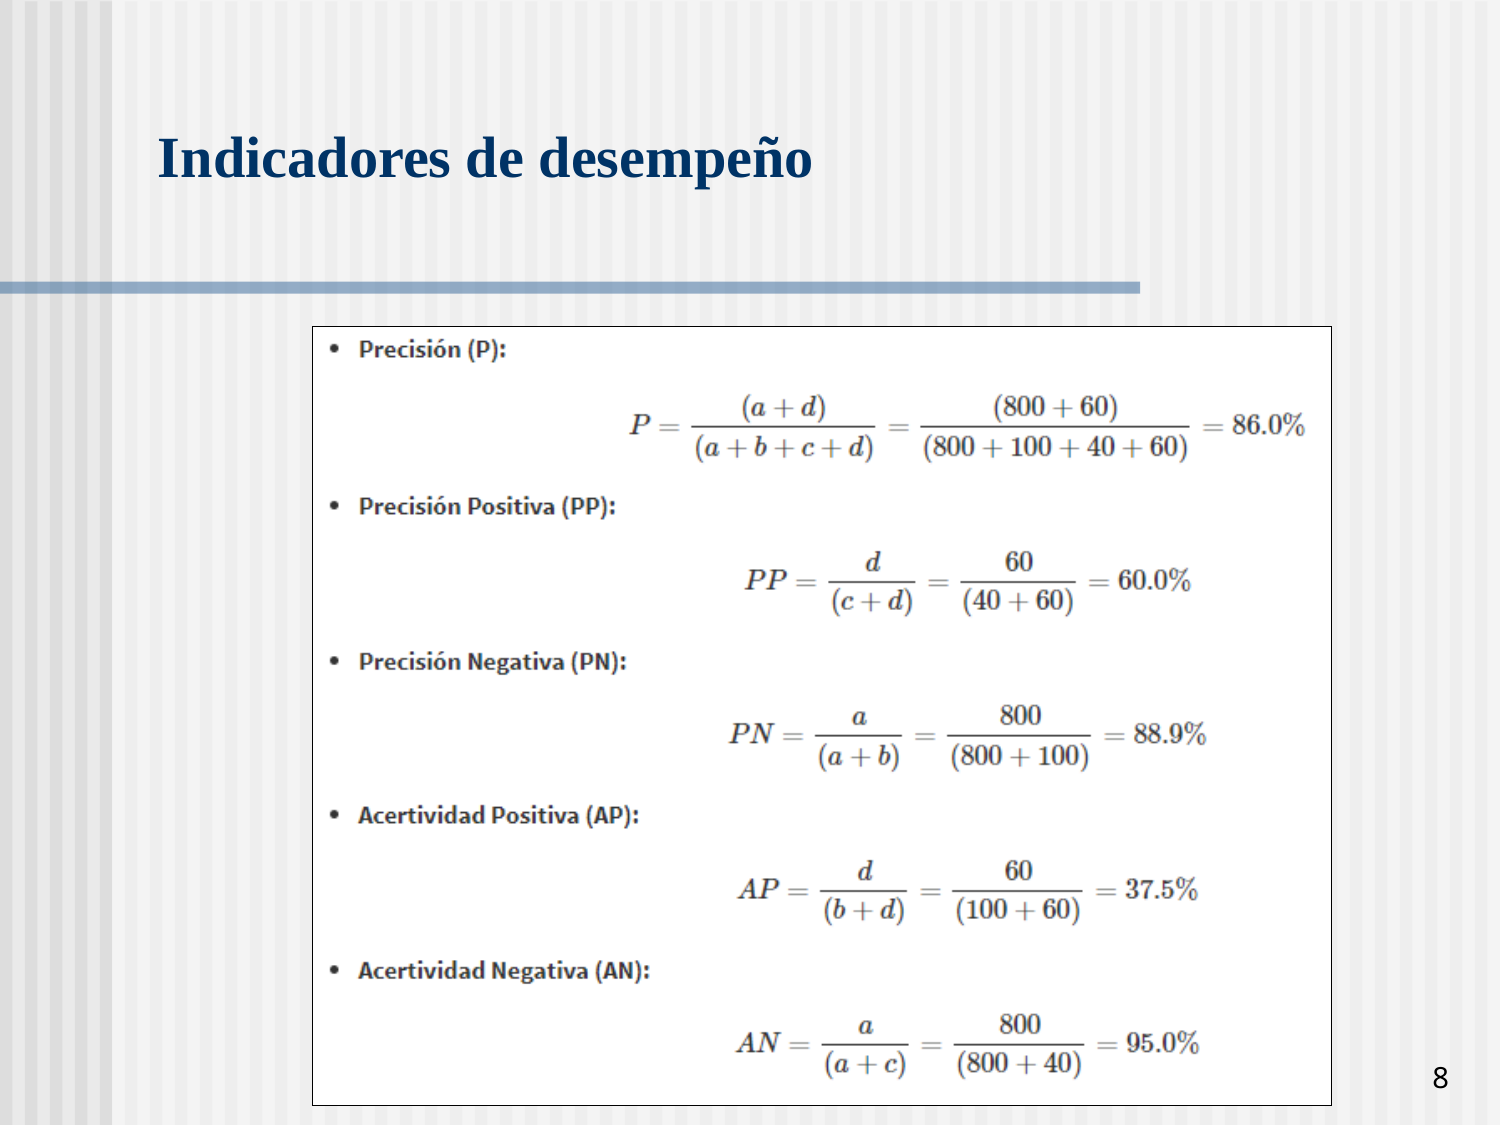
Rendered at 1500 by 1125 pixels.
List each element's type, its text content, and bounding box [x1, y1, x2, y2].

slide_number 8 [1336, 1031, 1465, 1107]
title Indicadores de desempeño [142, 111, 1482, 267]
picture [312, 326, 1332, 1107]
